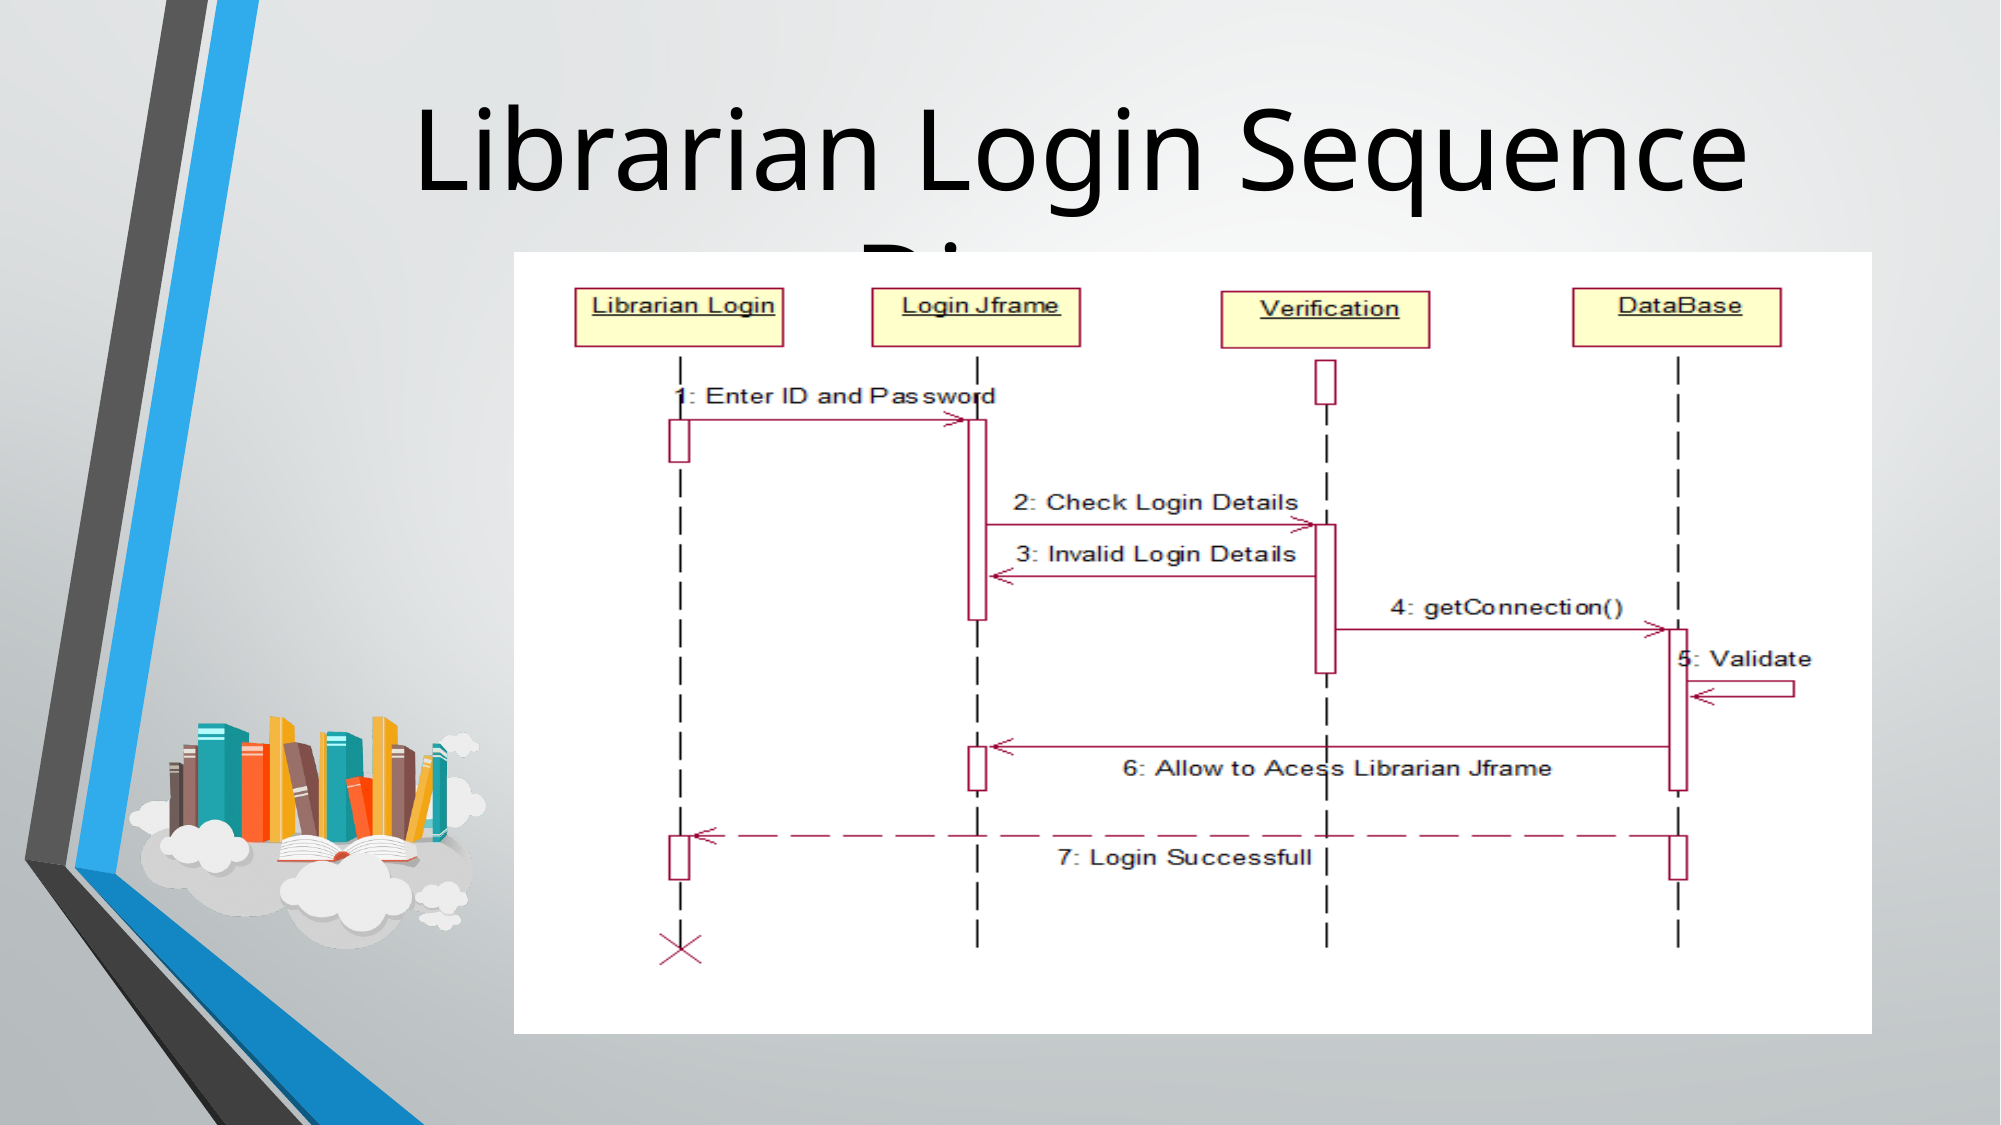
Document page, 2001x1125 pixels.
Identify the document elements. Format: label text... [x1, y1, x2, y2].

picture [107, 680, 511, 979]
text_box Librarian Login Sequence Diagram [248, 70, 1916, 356]
picture [513, 252, 1872, 1035]
